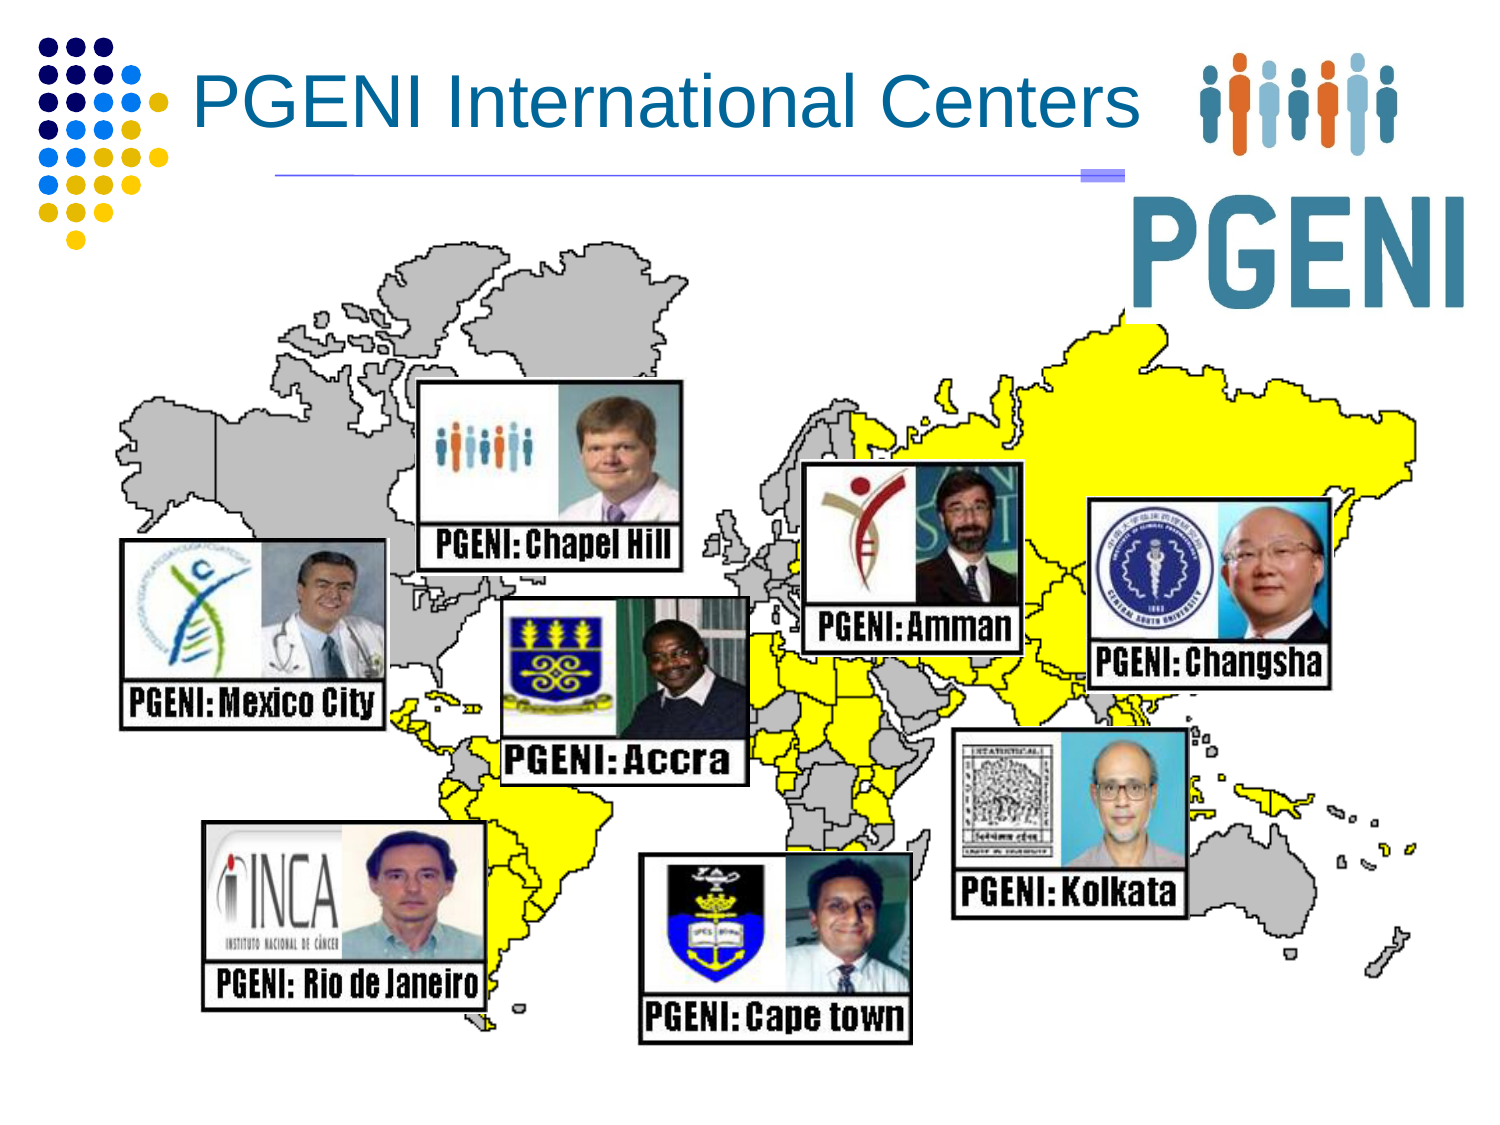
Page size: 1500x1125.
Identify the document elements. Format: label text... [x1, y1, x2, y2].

picture [1124, 111, 1132, 122]
text_box PGENI International Centers [177, 44, 1121, 150]
picture [112, 43, 1500, 1048]
